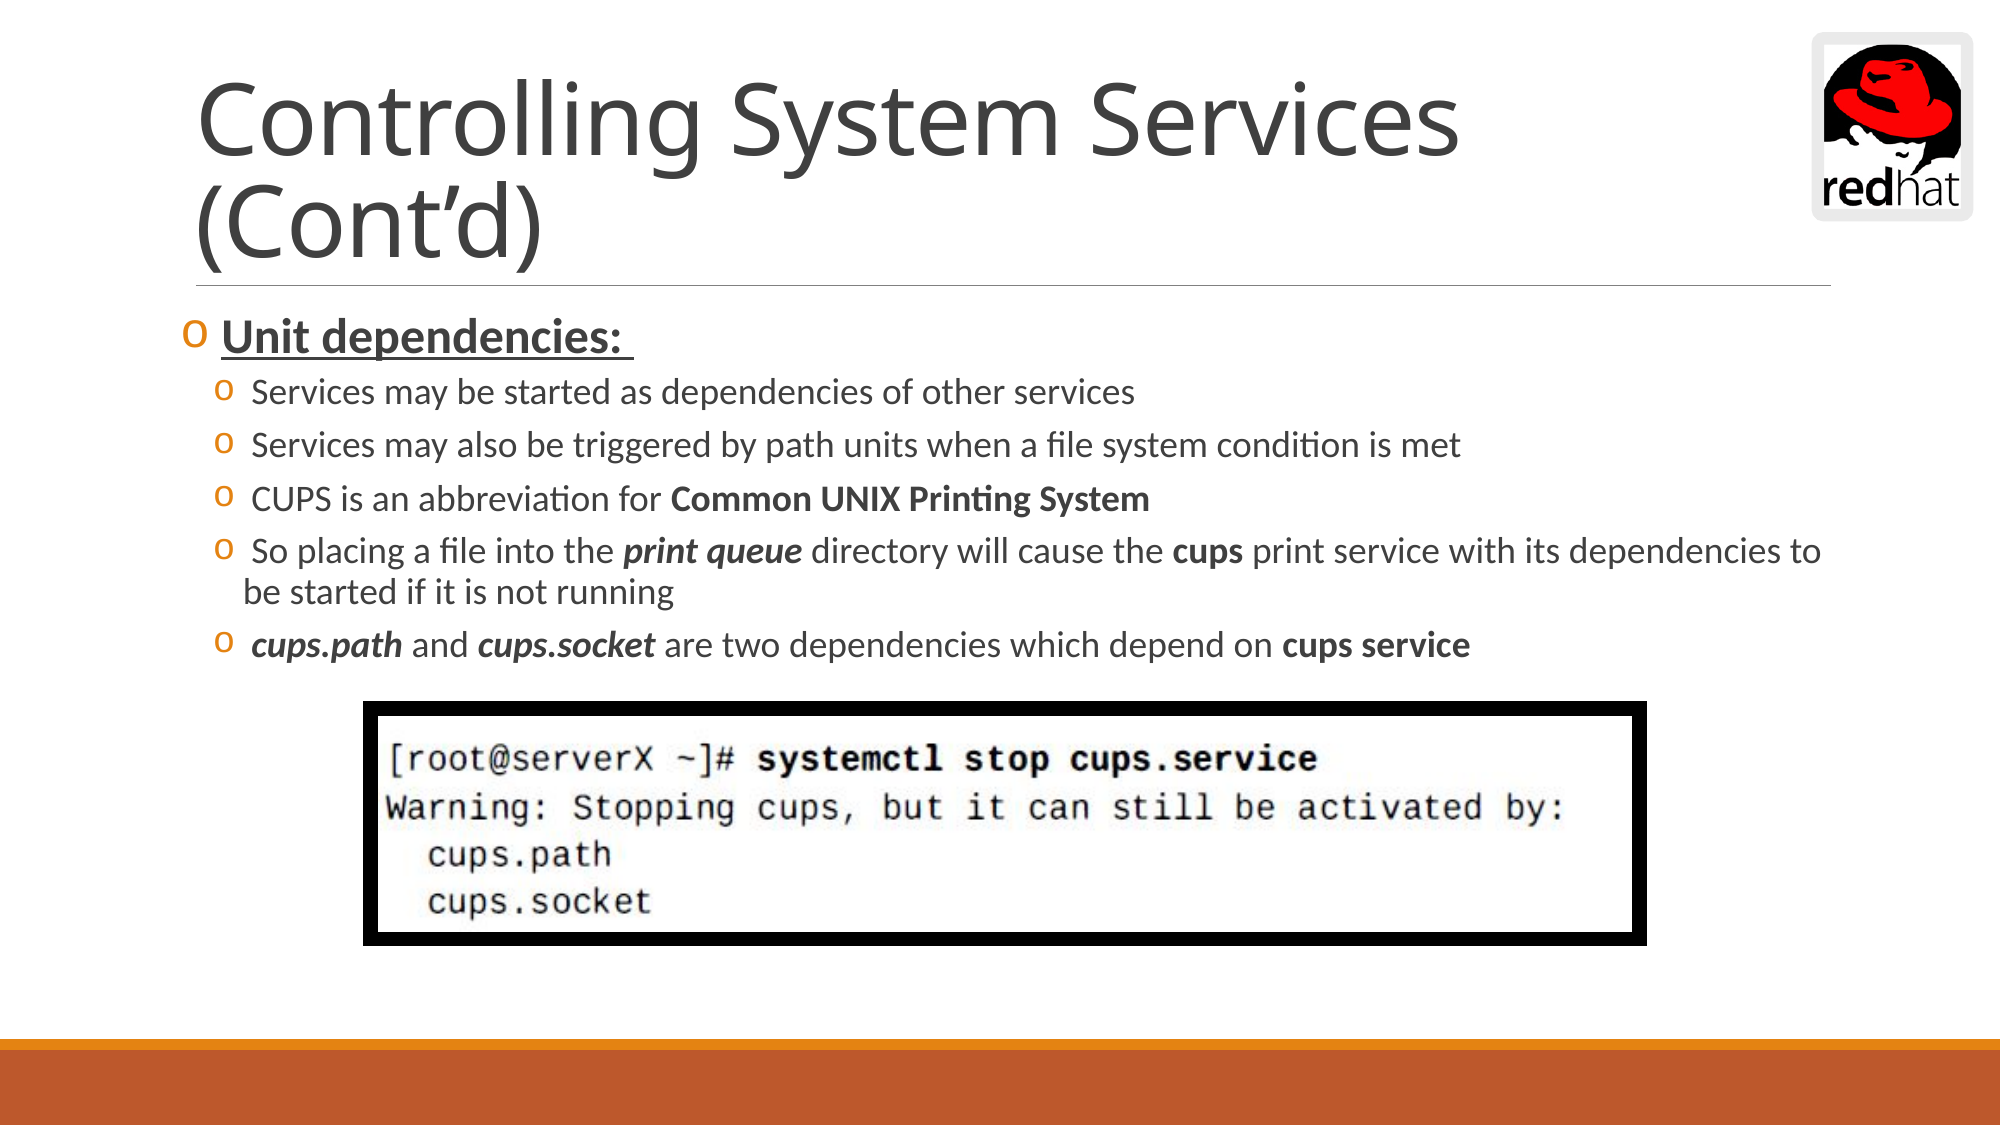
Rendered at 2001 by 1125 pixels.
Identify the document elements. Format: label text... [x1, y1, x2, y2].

title Controlling System Services (Cont’d) [180, 47, 1830, 285]
picture [1817, 37, 1968, 216]
list Unit dependencies: Services may be started as dependencies of other services Services may also be triggered by path units when a file system condition is met CUPS is an abbreviation for Common UNIX Printing System So placing a file into the print queue directory will cause the cups print service with its dependencies to be started if it is not running cups.path and cups.socket are two dependencies which depend on cups service [180, 302, 1830, 963]
picture [377, 714, 1633, 932]
